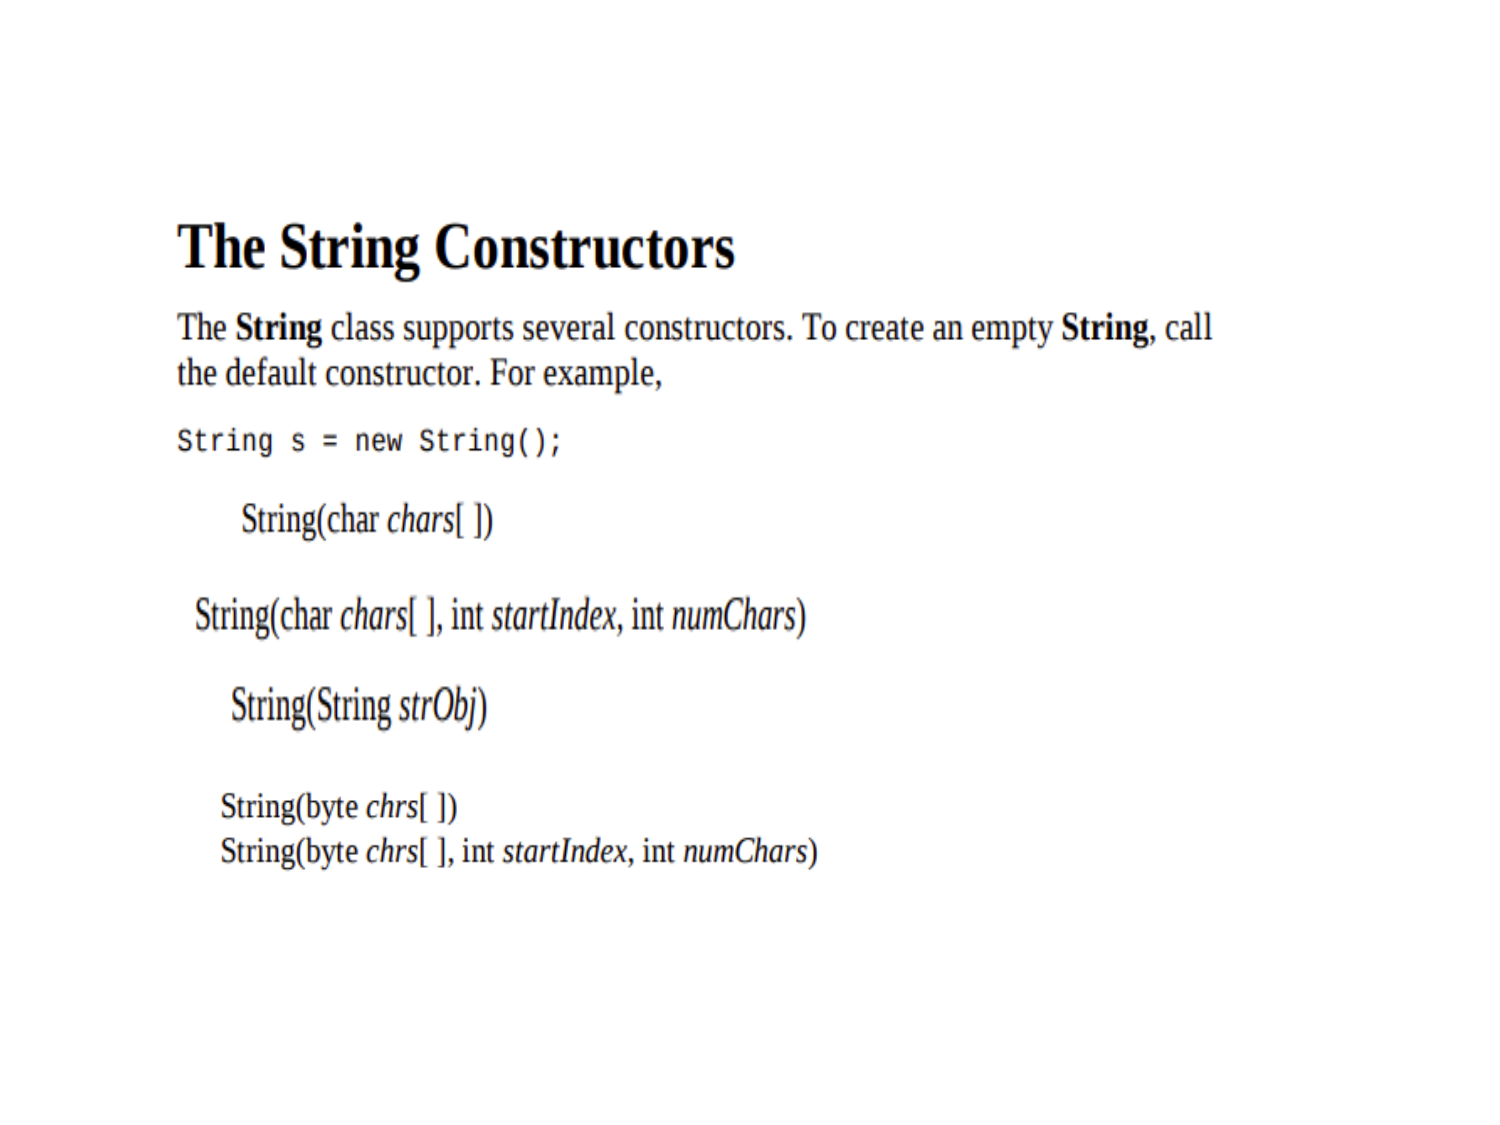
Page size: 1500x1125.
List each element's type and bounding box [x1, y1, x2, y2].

picture [194, 774, 842, 894]
list [159, 196, 1270, 481]
picture [159, 569, 873, 670]
picture [206, 680, 549, 764]
picture [218, 491, 533, 563]
